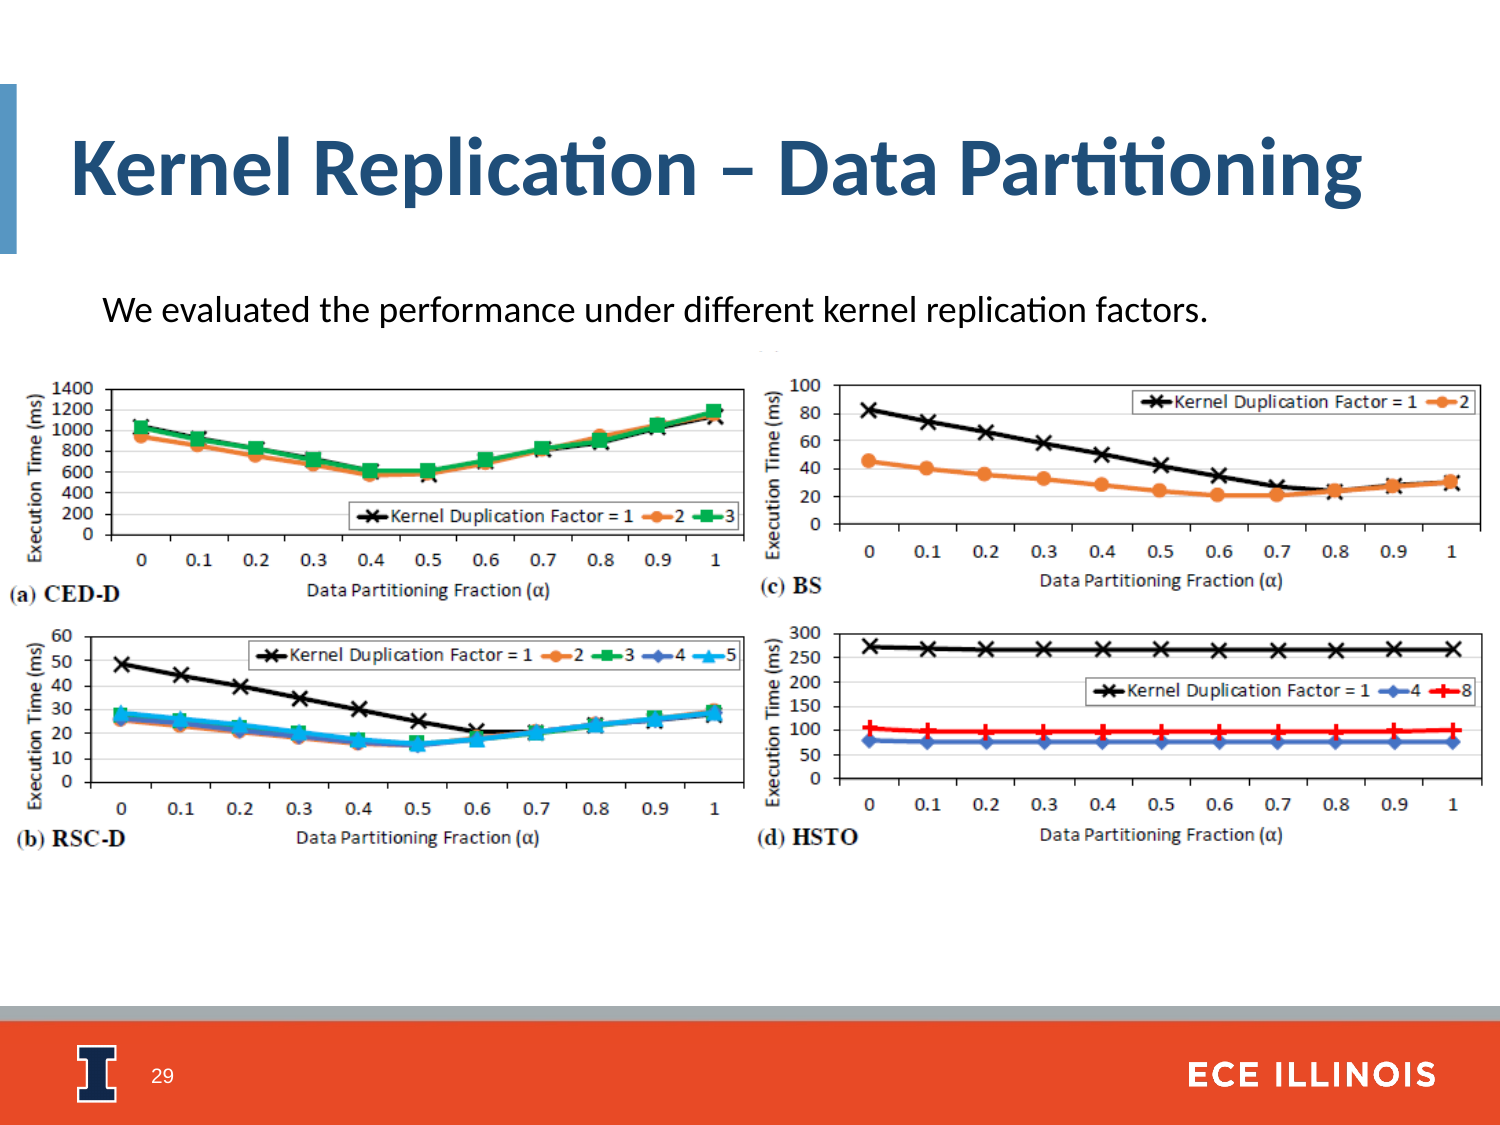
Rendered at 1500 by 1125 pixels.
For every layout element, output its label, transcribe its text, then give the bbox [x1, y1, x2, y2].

picture [1189, 1061, 1435, 1087]
title Kernel Replication – Data Partitioning [56, 59, 1435, 278]
text_box We evaluated the performance under different kernel replication factors. [87, 277, 1305, 337]
picture [5, 351, 1491, 852]
picture [0, 1006, 1500, 1044]
picture [76, 1045, 130, 1107]
